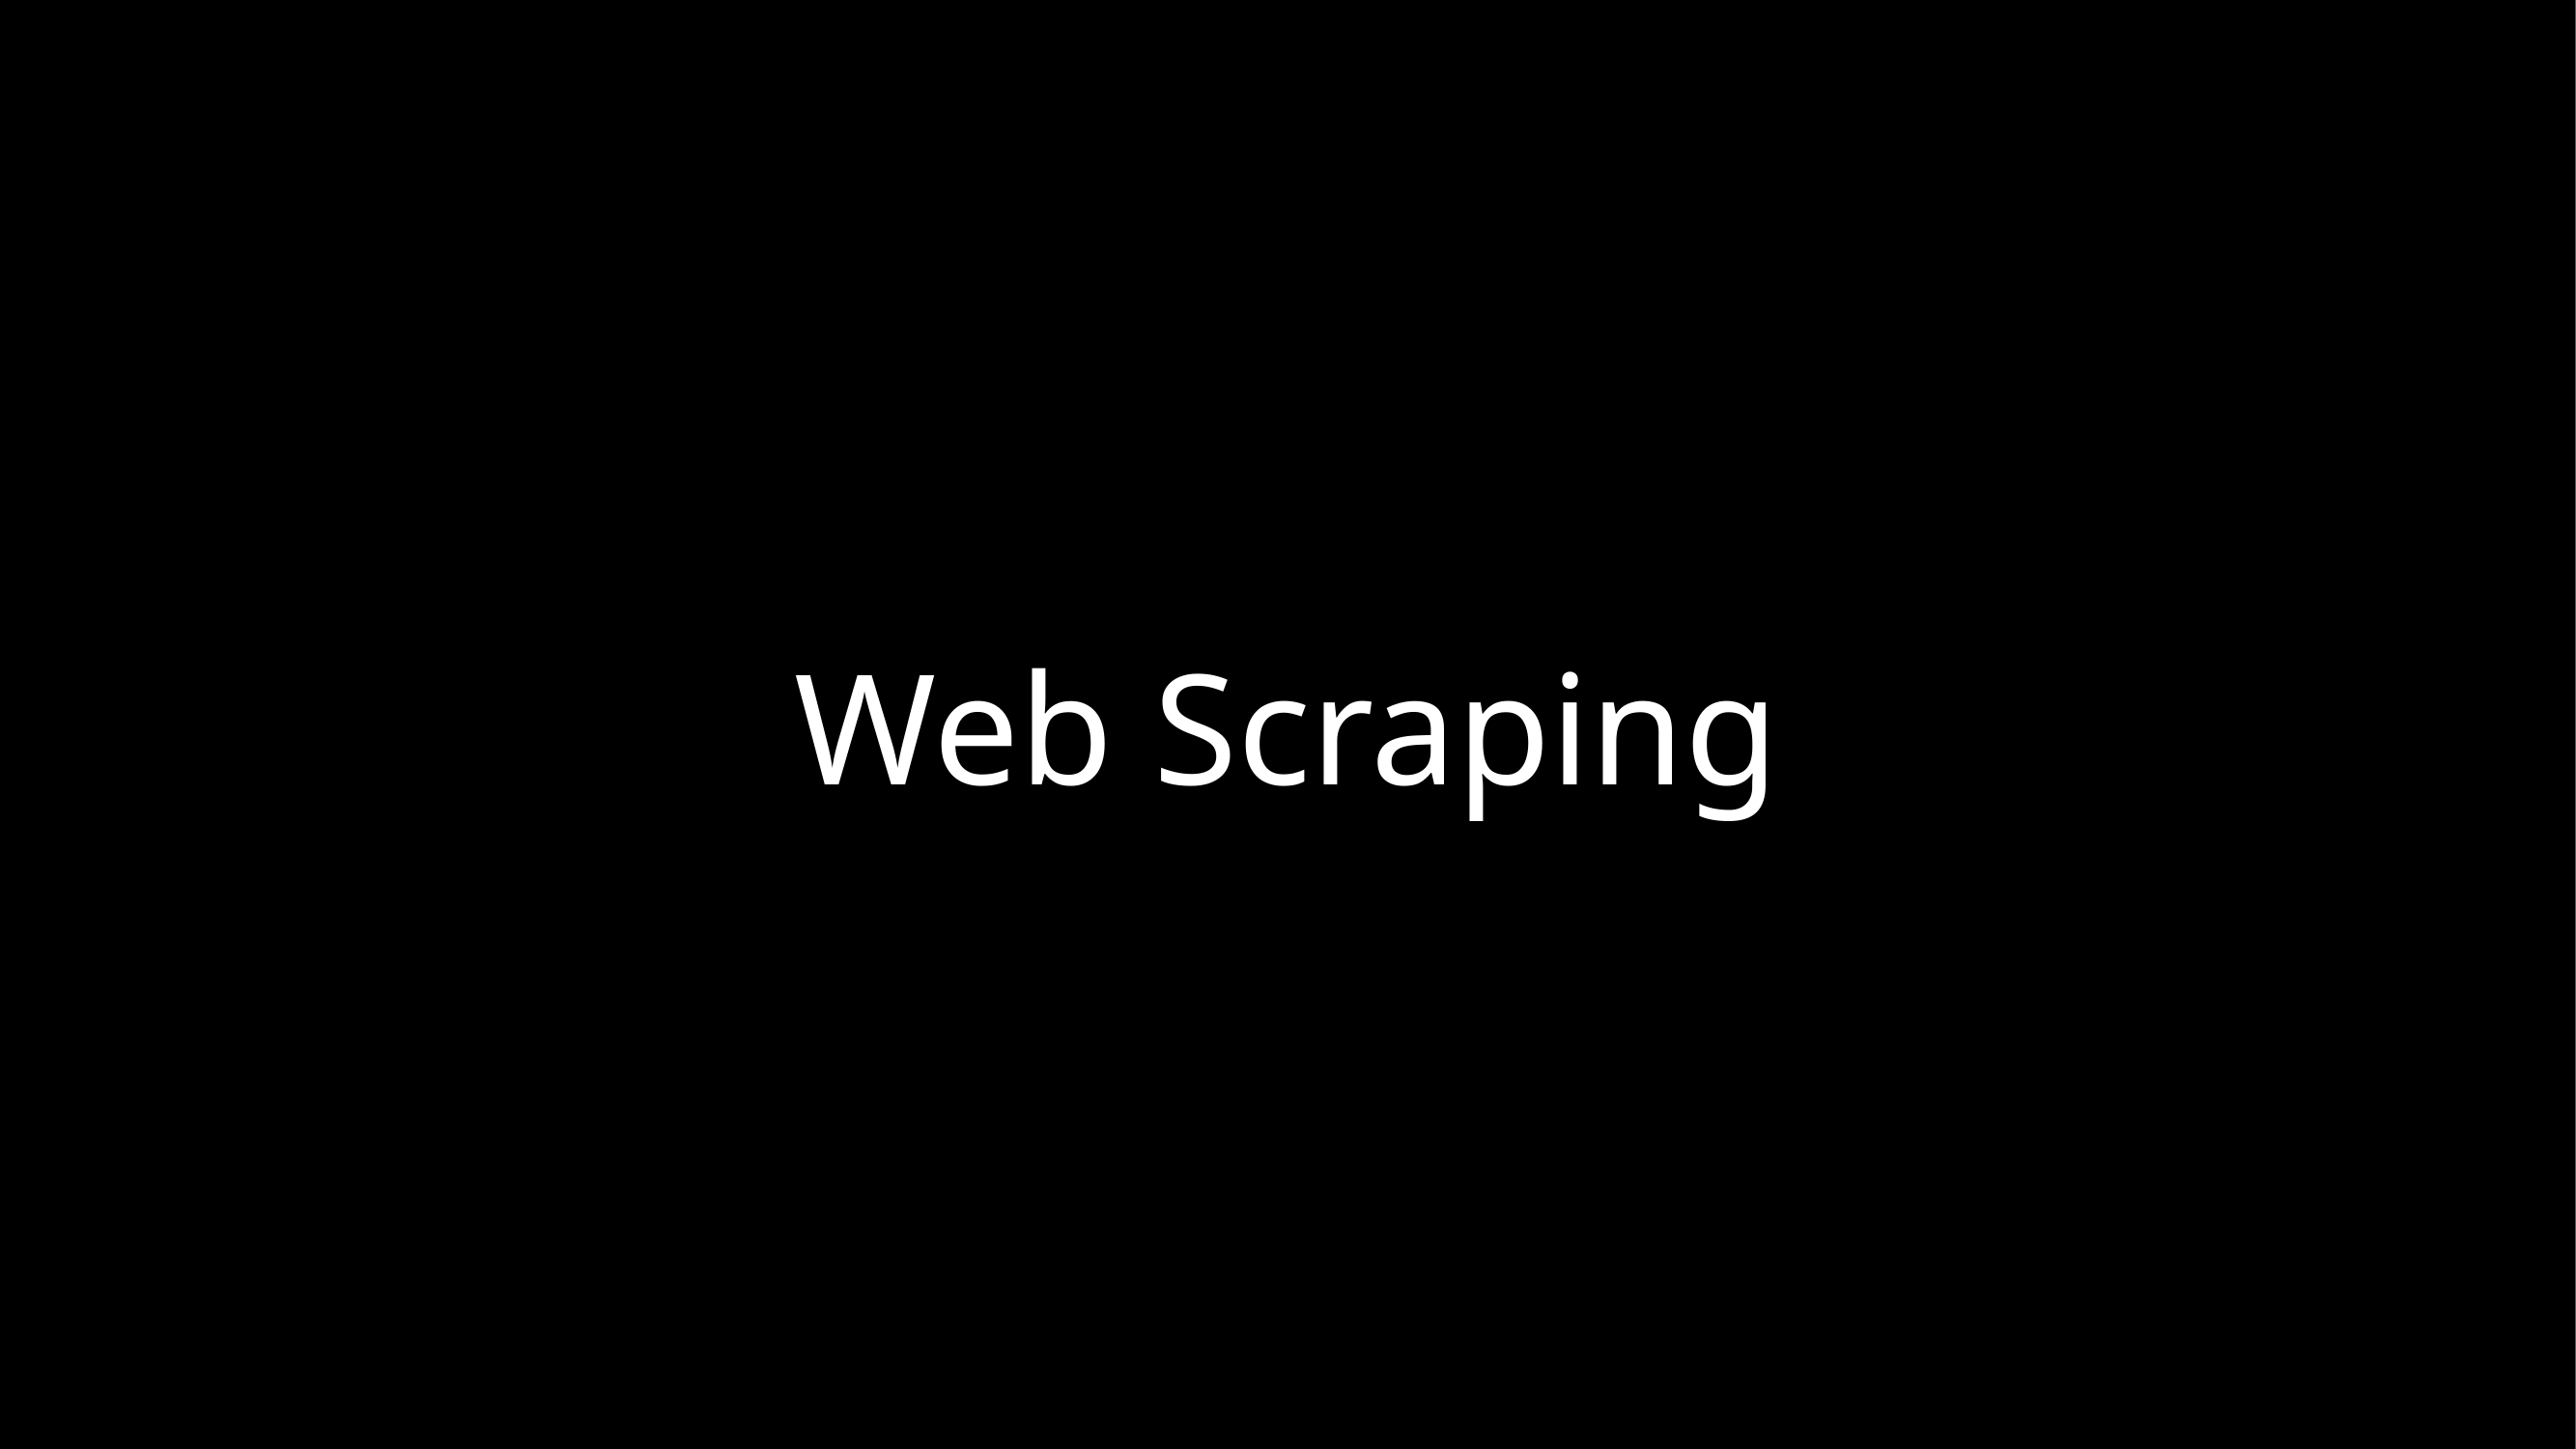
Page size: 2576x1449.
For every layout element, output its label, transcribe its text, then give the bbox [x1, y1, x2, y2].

title Web Scraping [183, 440, 2392, 1008]
